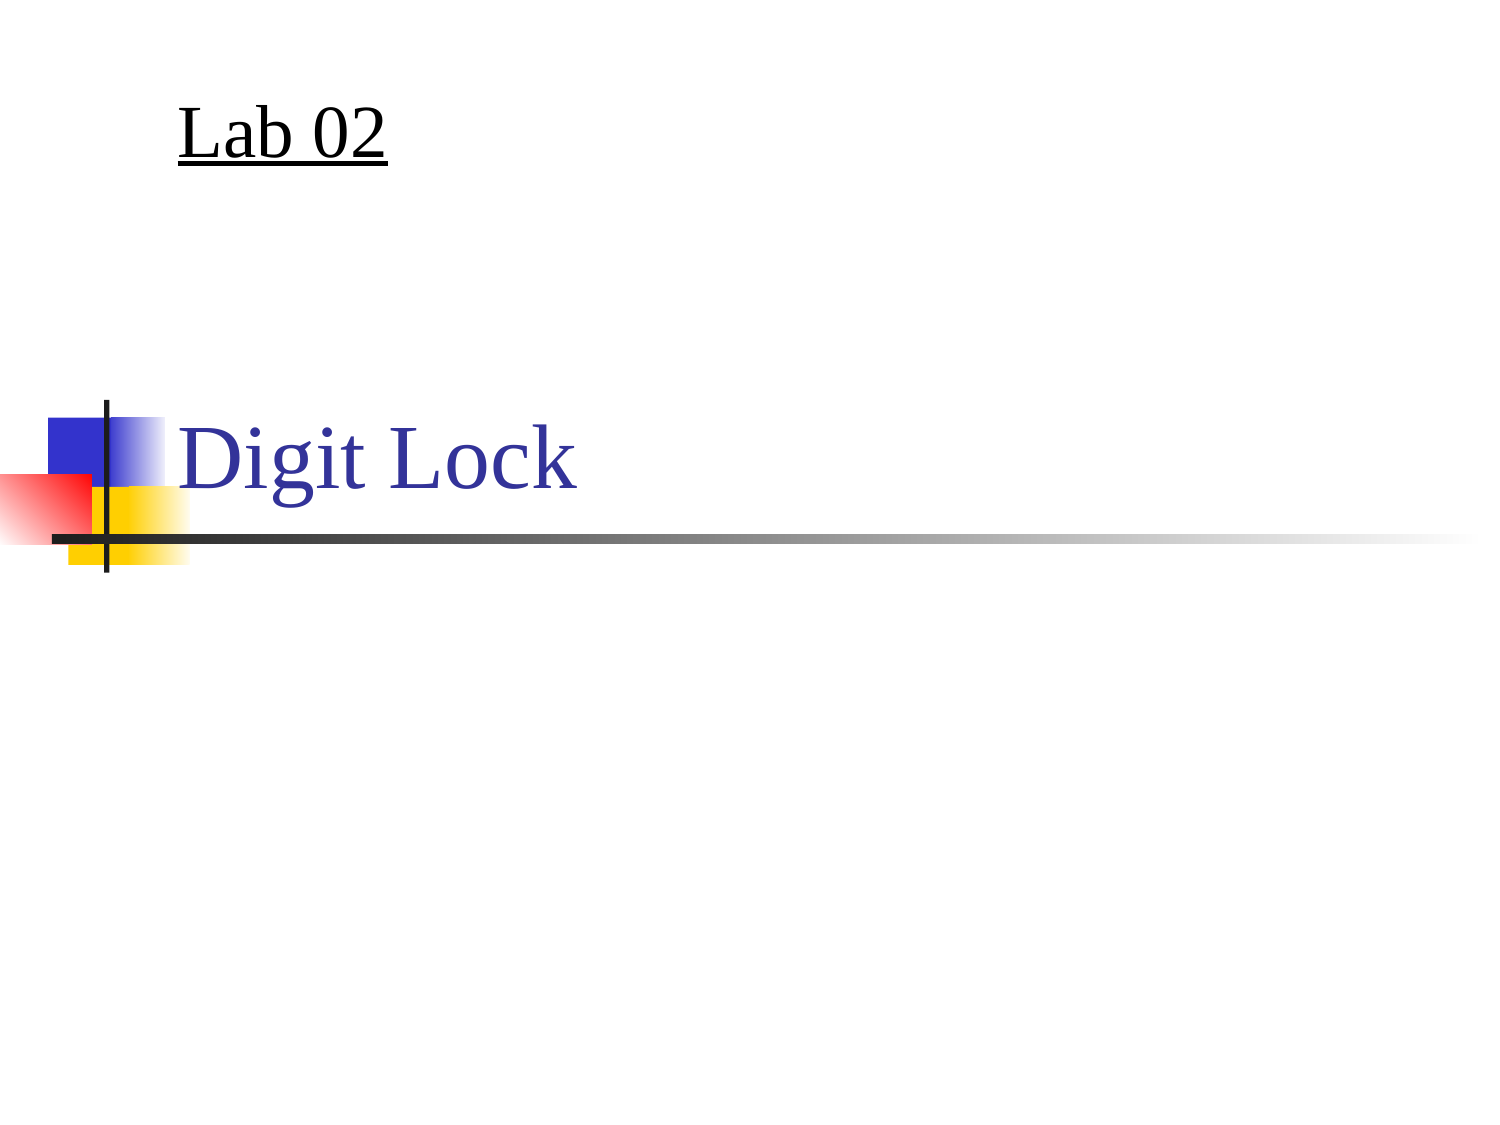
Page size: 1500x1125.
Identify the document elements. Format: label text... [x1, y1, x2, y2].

text_box Lab 02 [162, 74, 403, 180]
title Digit Lock [162, 275, 1438, 515]
